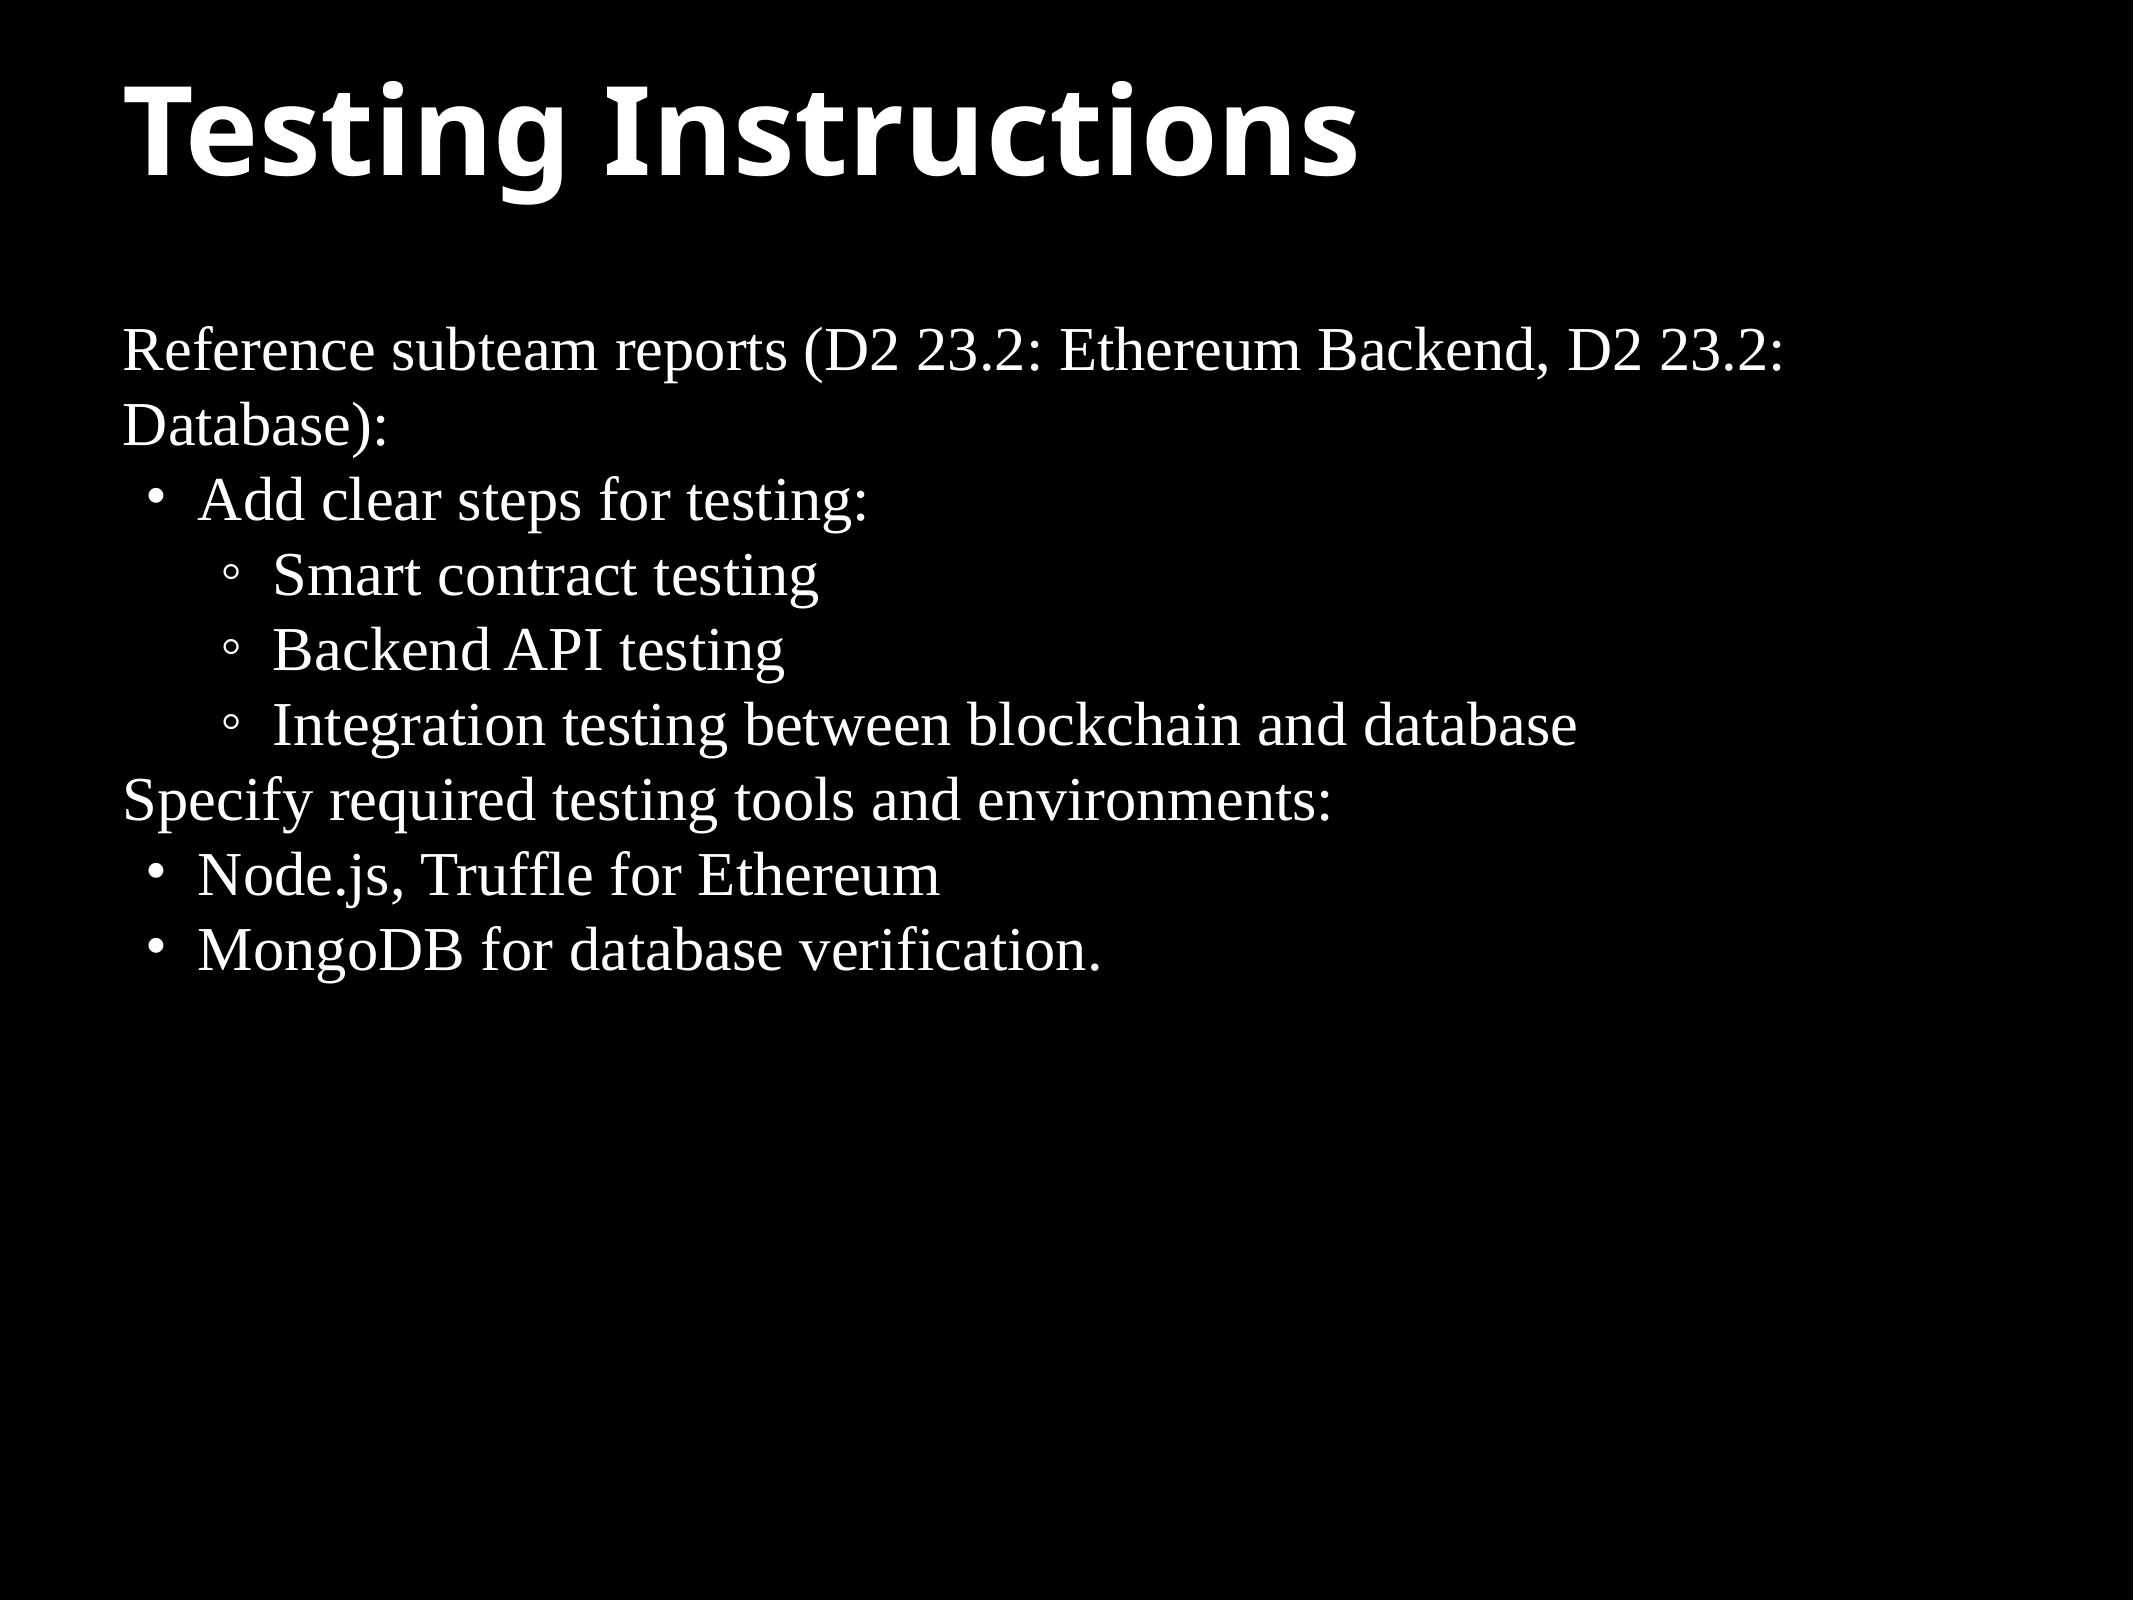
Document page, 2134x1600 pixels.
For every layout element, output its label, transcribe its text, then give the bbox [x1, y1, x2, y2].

list Reference subteam reports (D2 23.2: Ethereum Backend, D2 23.2: Database): Add clear steps for testing: Smart contract testing Backend API testing Integration testing between blockchain and database Specify required testing tools and environments: Node.js, Truffle for Ethereum MongoDB for database verification. [114, 300, 2019, 1300]
title Testing Instructions [114, 72, 2019, 239]
